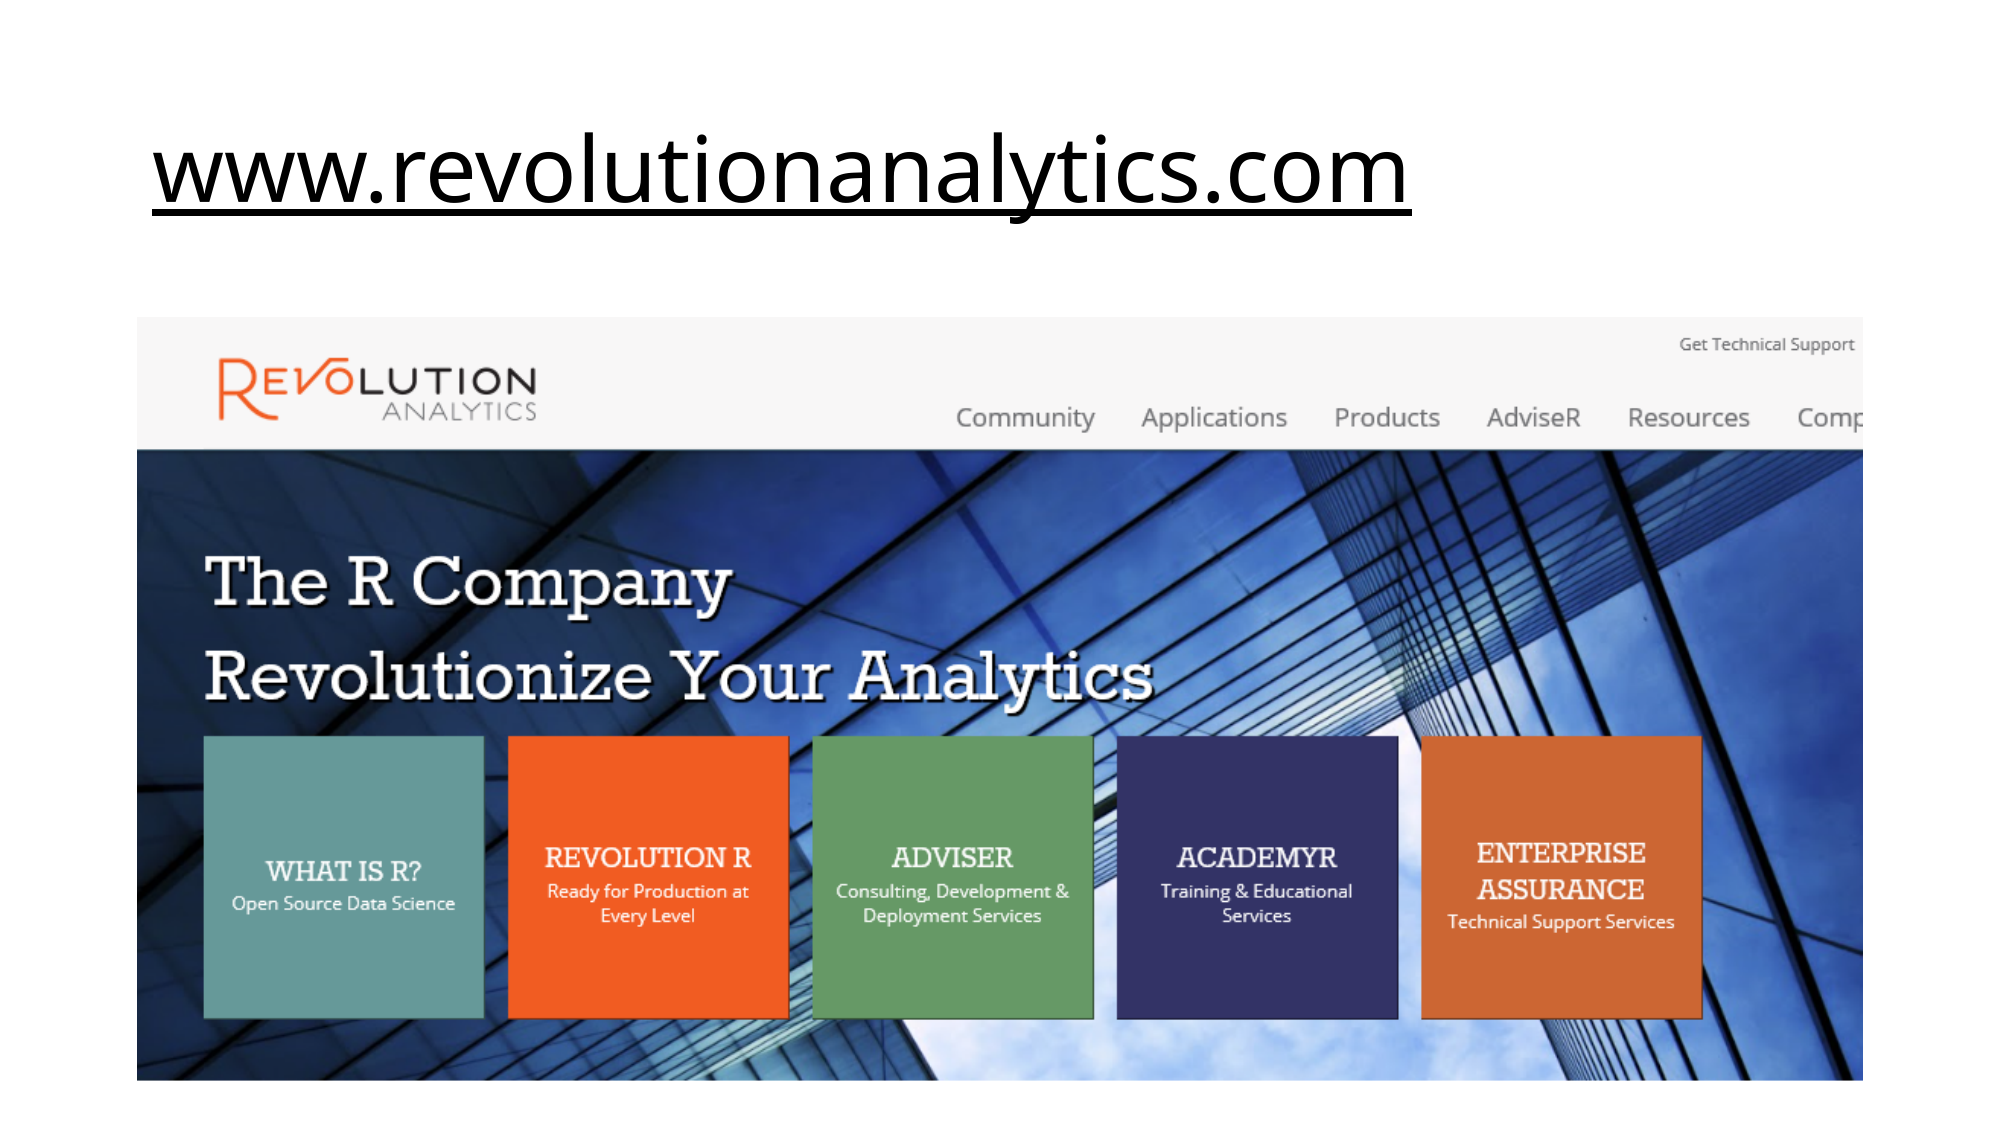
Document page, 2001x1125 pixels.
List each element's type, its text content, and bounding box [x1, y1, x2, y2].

title www.revolutionanalytics.com [137, 59, 1863, 278]
picture [137, 317, 1863, 1087]
